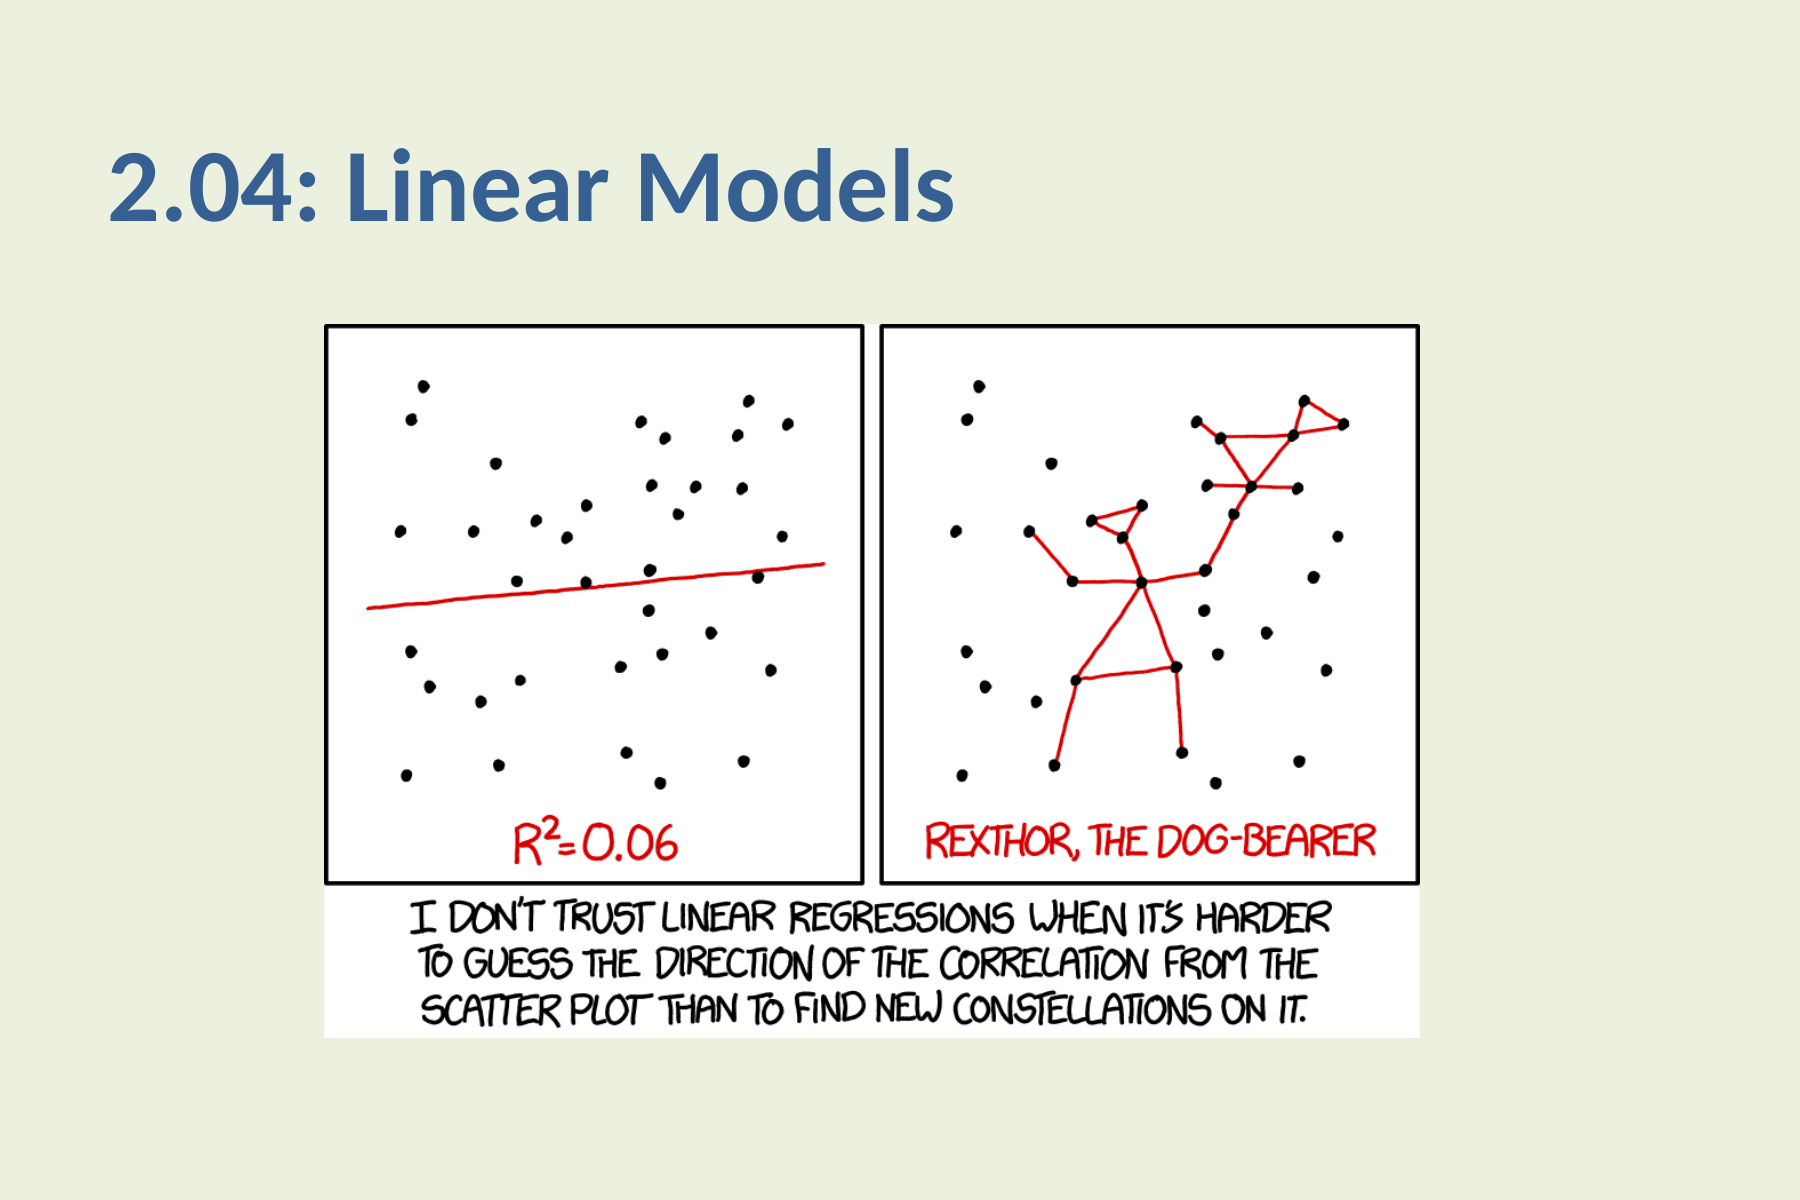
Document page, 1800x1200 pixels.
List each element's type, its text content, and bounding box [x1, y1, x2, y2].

title 2.04: Linear Models [107, 117, 1327, 244]
picture [324, 324, 1421, 1038]
